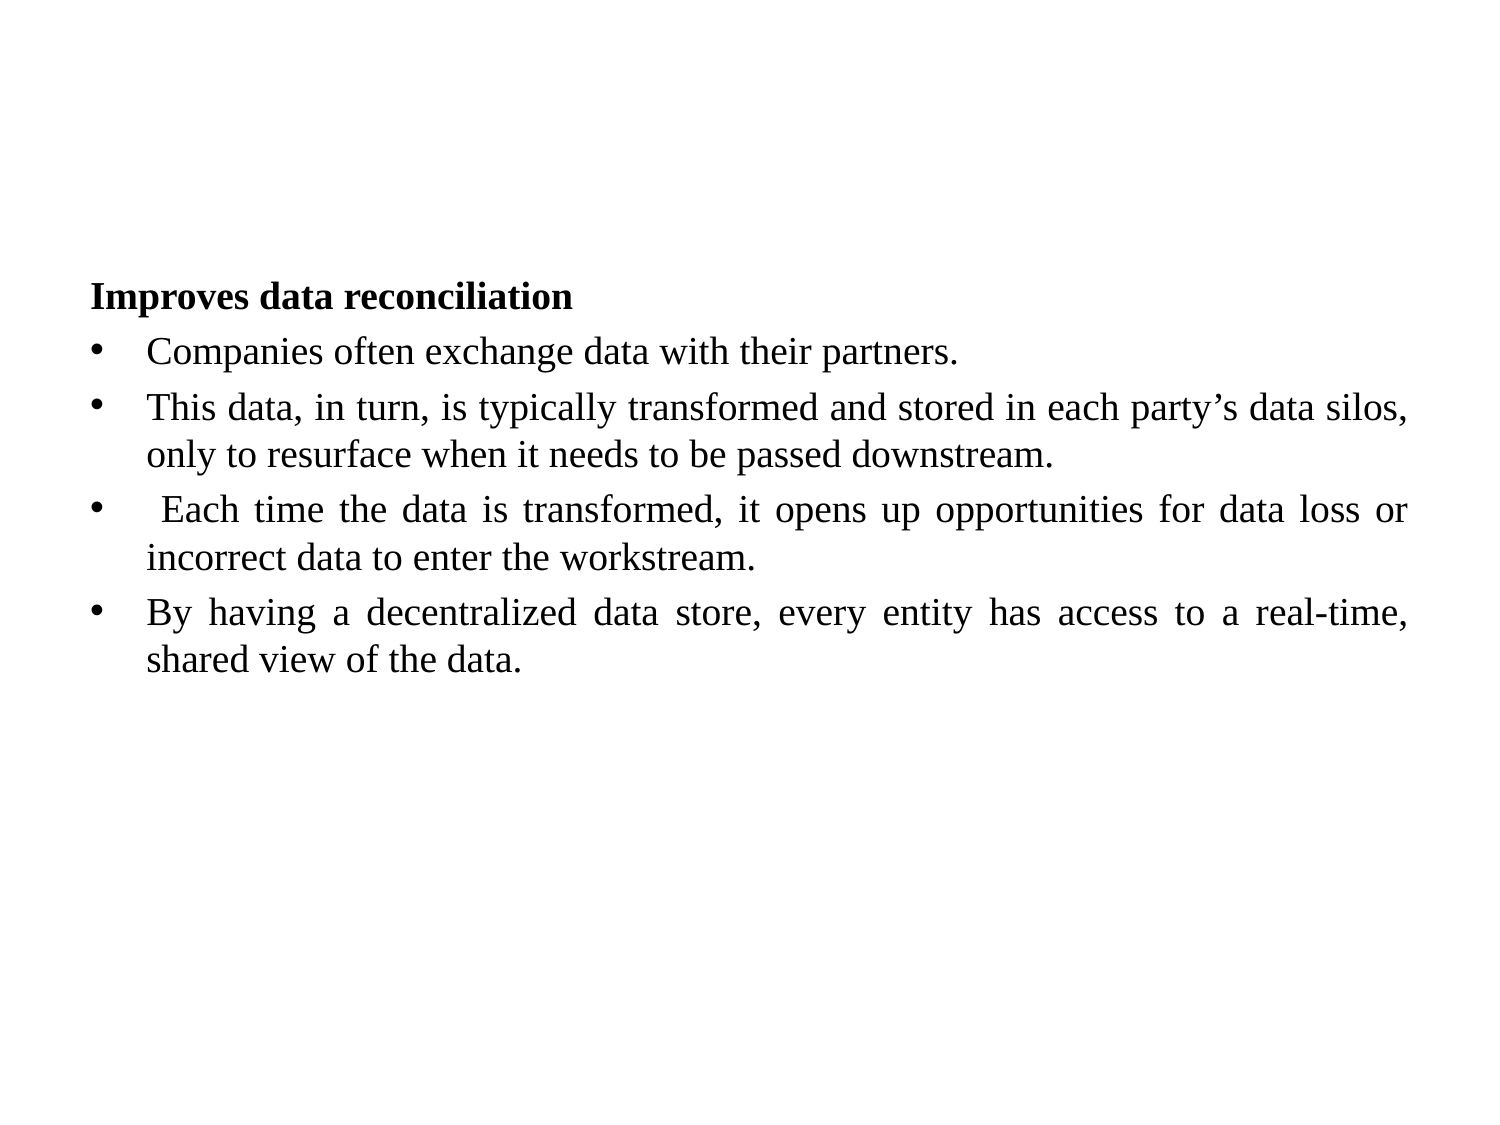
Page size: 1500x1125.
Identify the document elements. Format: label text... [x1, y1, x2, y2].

list Improves data reconciliation Companies often exchange data with their partners. This data, in turn, is typically transformed and stored in each party’s data silos, only to resurface when it needs to be passed downstream. Each time the data is transformed, it opens up opportunities for data loss or incorrect data to enter the workstream. By having a decentralized data store, every entity has access to a real-time, shared view of the data. [75, 262, 1425, 1005]
